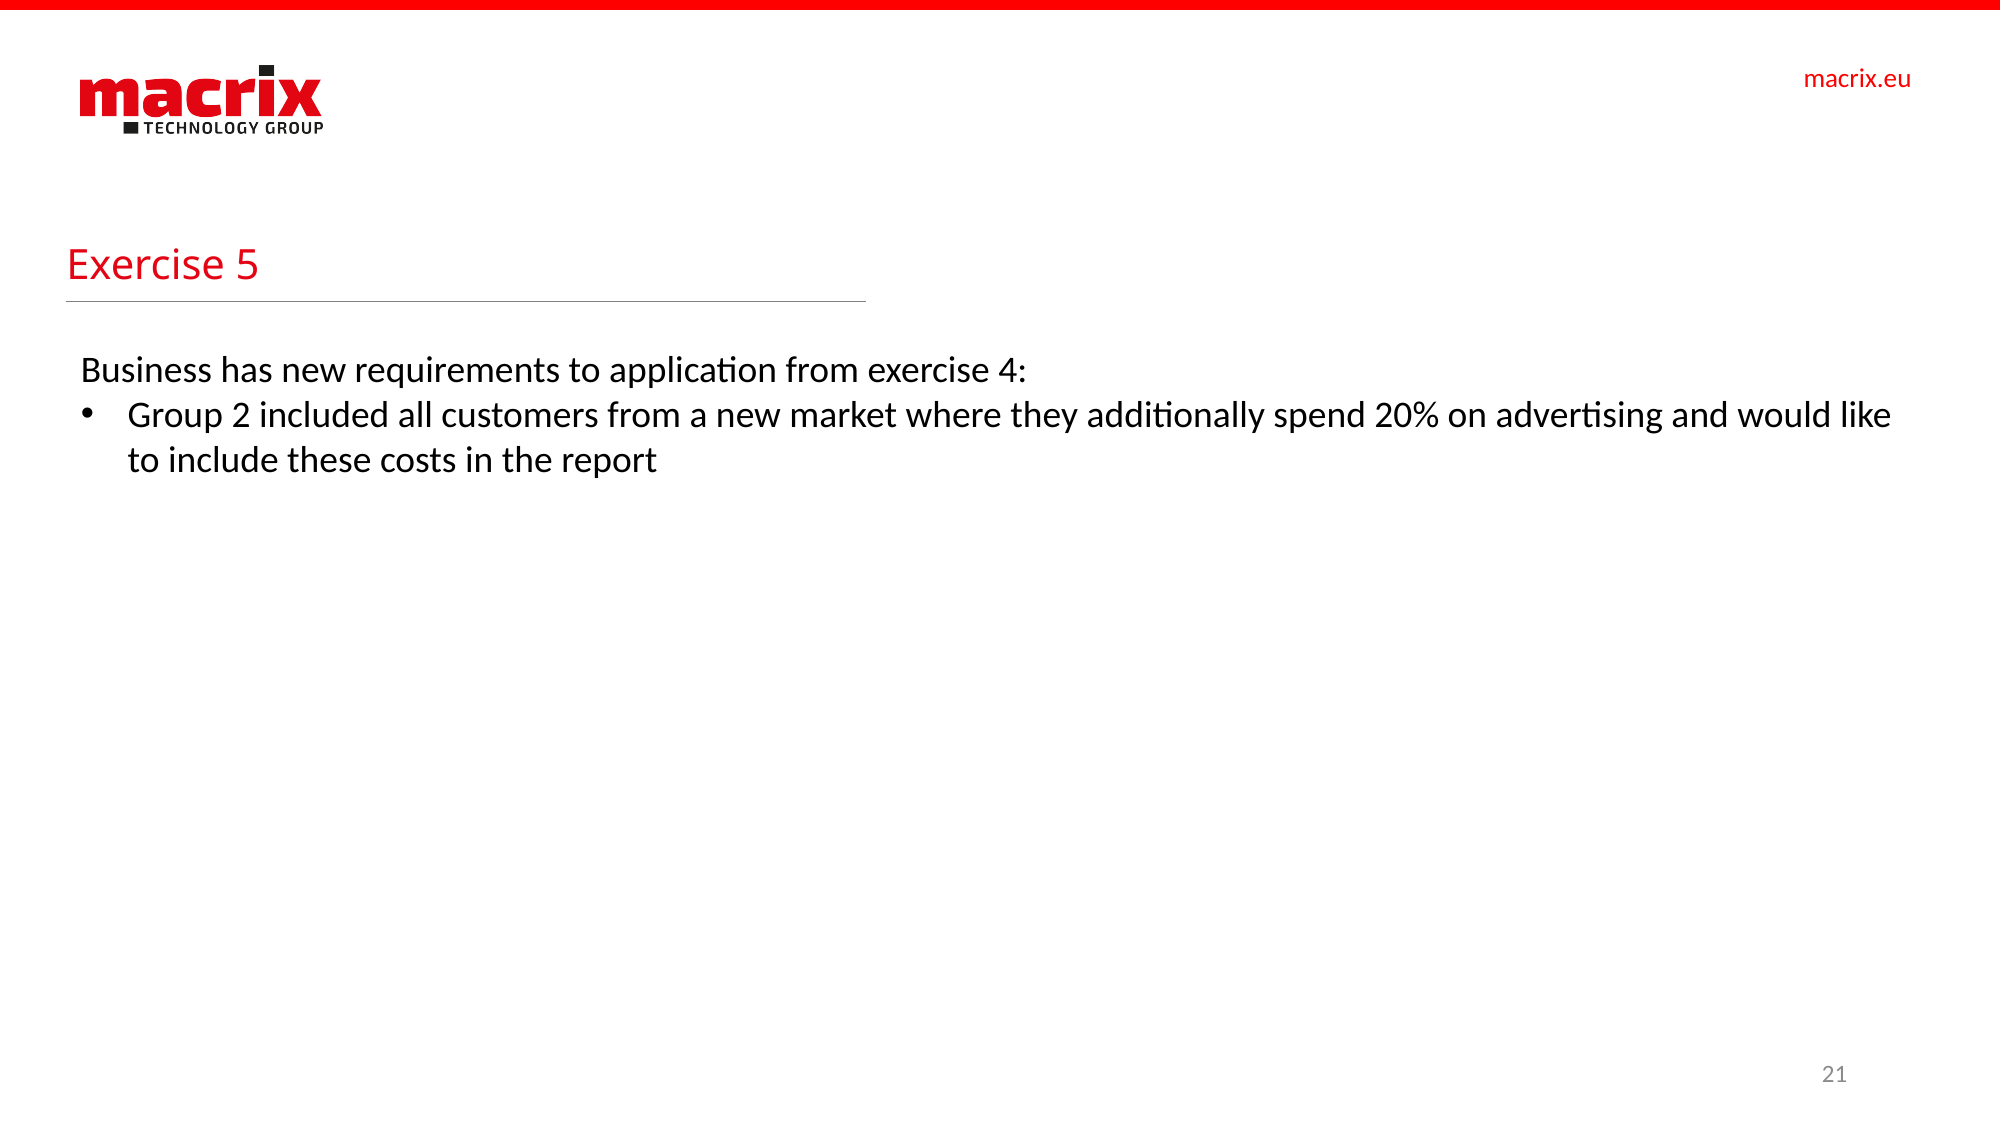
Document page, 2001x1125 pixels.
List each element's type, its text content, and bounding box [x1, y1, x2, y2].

slide_number 21 [1412, 1042, 1863, 1103]
text_box [0, 0, 2000, 10]
text_box Business has new requirements to application from exercise 4: Group 2 included all customers from a new market where they additionally spend 20% on advertising and would like to include these costs in the report [65, 337, 1928, 488]
text_box Exercise 5 [51, 230, 1469, 296]
picture [80, 65, 323, 134]
text_box macrix.eu [1788, 52, 1975, 100]
